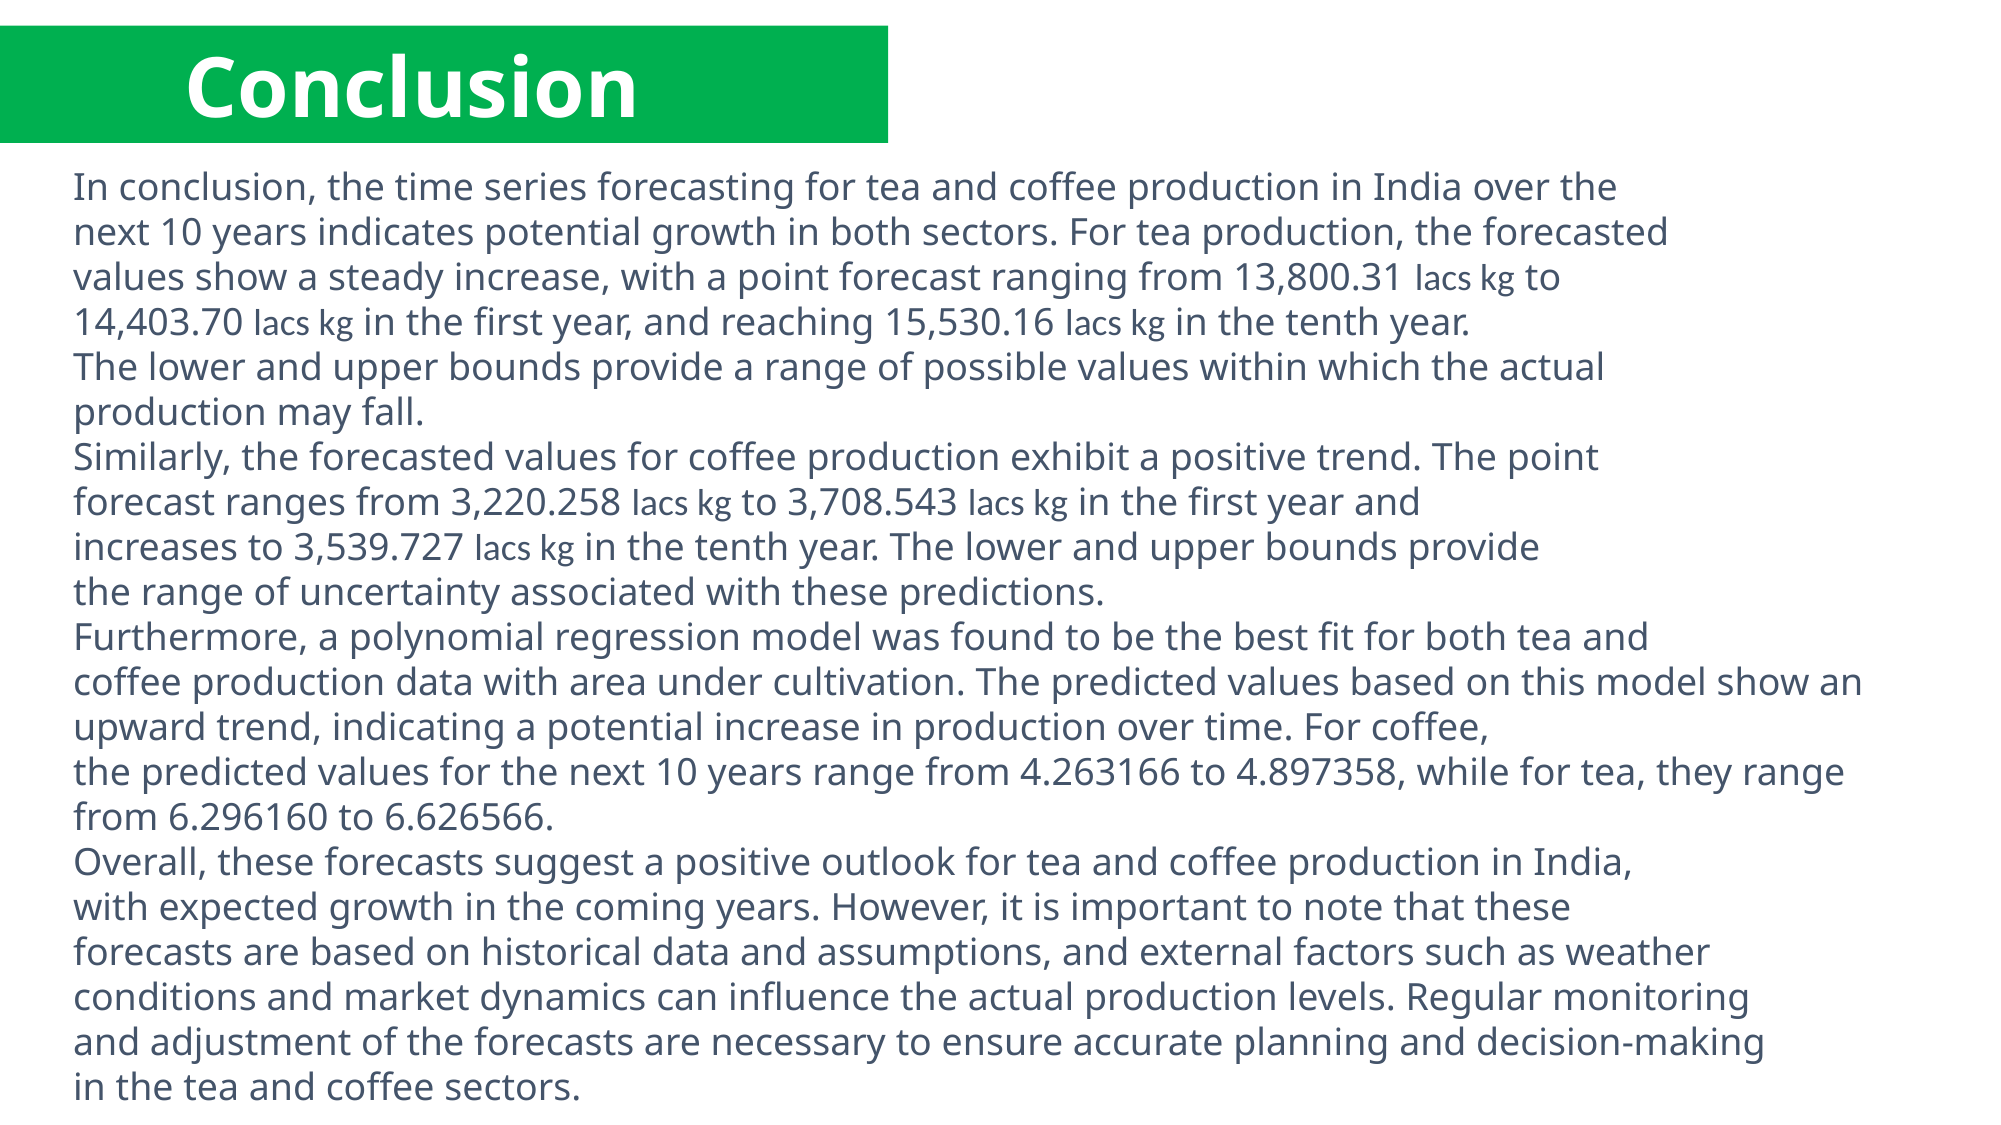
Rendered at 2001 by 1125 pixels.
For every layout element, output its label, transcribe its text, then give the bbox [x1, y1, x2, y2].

text_box In conclusion, the time series forecasting for tea and coffee production in India over the next 10 years indicates potential growth in both sectors. For tea production, the forecasted values show a steady increase, with a point forecast ranging from 13,800.31 lacs kg to 14,403.70 lacs kg in the first year, and reaching 15,530.16 lacs kg in the tenth year. The lower and upper bounds provide a range of possible values within which the actual production may fall. Similarly, the forecasted values for coffee production exhibit a positive trend. The point forecast ranges from 3,220.258 lacs kg to 3,708.543 lacs kg in the first year and increases to 3,539.727 lacs kg in the tenth year. The lower and upper bounds provide the range of uncertainty associated with these predictions. Furthermore, a polynomial regression model was found to be the best fit for both tea and coffee production data with area under cultivation. The predicted values based on this model show an upward trend, indicating a potential increase in production over time. For coffee, the predicted values for the next 10 years range from 4.263166 to 4.897358, while for tea, they range from 6.296160 to 6.626566. Overall, these forecasts suggest a positive outlook for tea and coffee production in India, with expected growth in the coming years. However, it is important to note that these forecasts are based on historical data and assumptions, and external factors such as weather conditions and market dynamics can influence the actual production levels. Regular monitoring and adjustment of the forecasts are necessary to ensure accurate planning and decision-making in the tea and coffee sectors. [58, 155, 1935, 1125]
text_box Conclusion [0, 25, 889, 144]
